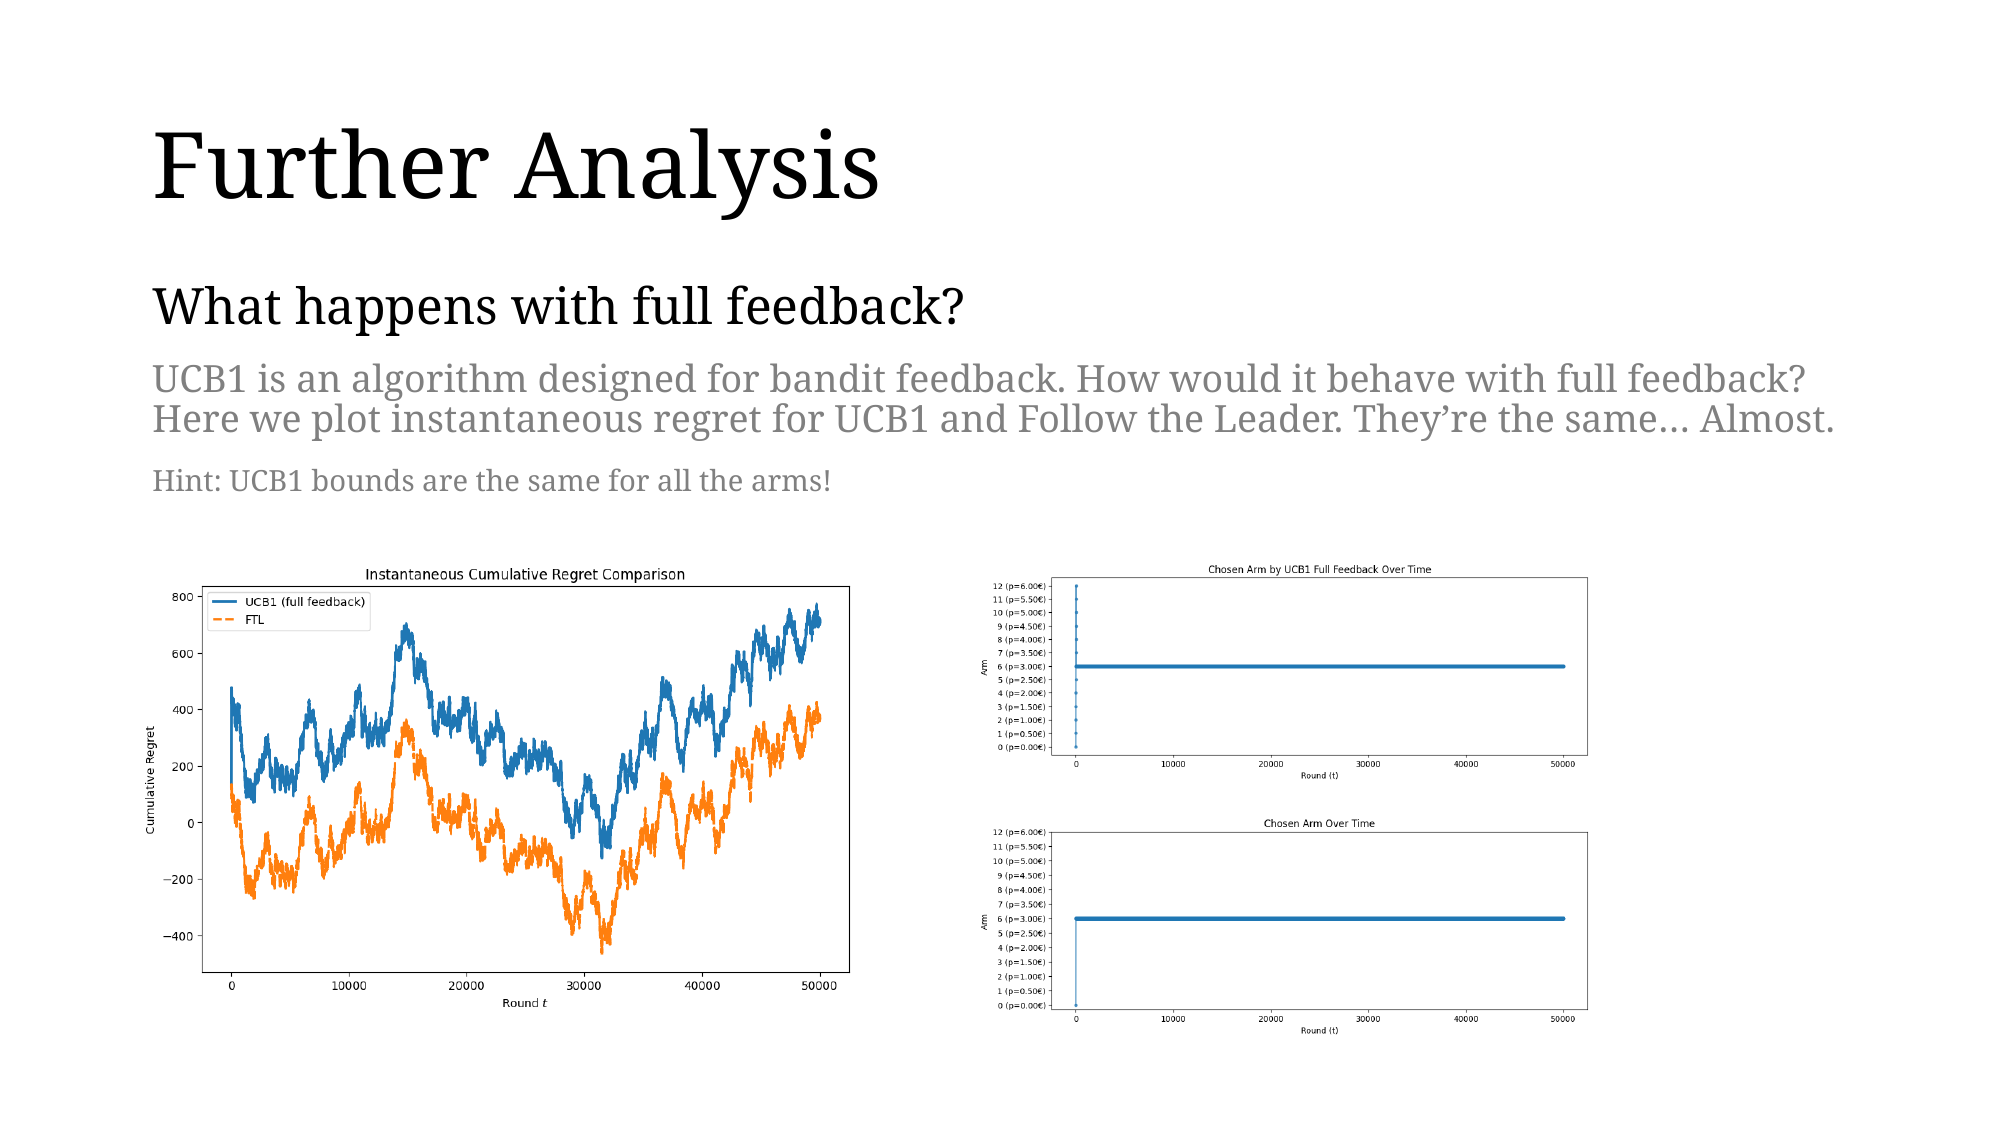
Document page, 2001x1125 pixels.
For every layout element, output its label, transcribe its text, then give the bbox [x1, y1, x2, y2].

picture [136, 558, 857, 1017]
text_box Hint: UCB1 bounds are the same for all the arms! [137, 455, 857, 505]
picture [975, 558, 1593, 786]
picture [975, 813, 1593, 1040]
title Further Analysis [137, 59, 1863, 273]
list What happens with full feedback? UCB1 is an algorithm designed for bandit feedback. How would it behave with full feedback? Here we plot instantaneous regret for UCB1 and Follow the Leader. They’re the same… Almost. [137, 273, 1918, 492]
